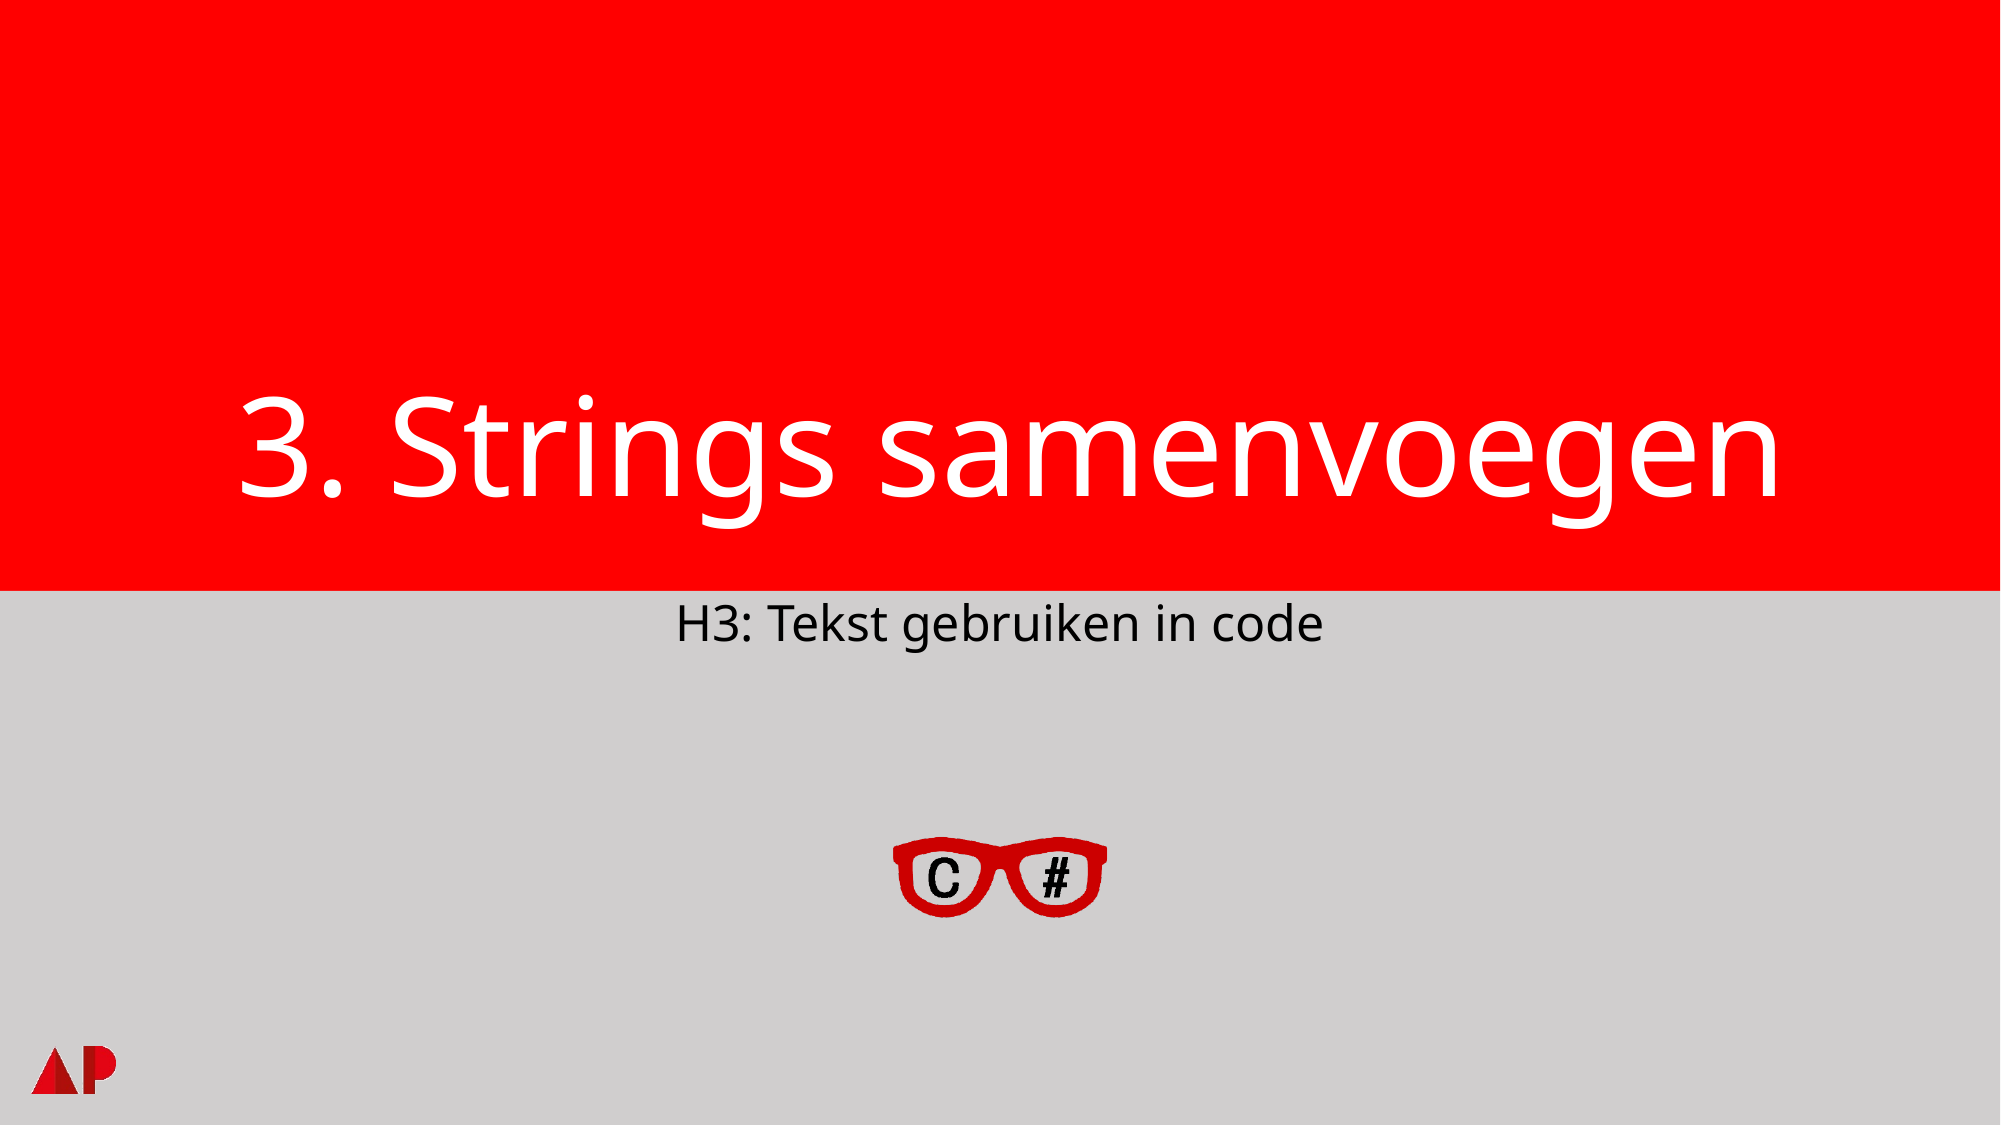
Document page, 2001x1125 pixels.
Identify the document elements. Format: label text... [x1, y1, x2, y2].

picture [883, 863, 1117, 994]
title 3. Strings samenvoegen [184, 142, 1839, 535]
picture [31, 1046, 116, 1094]
subtitle H3: Tekst gebruiken in code [249, 590, 1750, 863]
